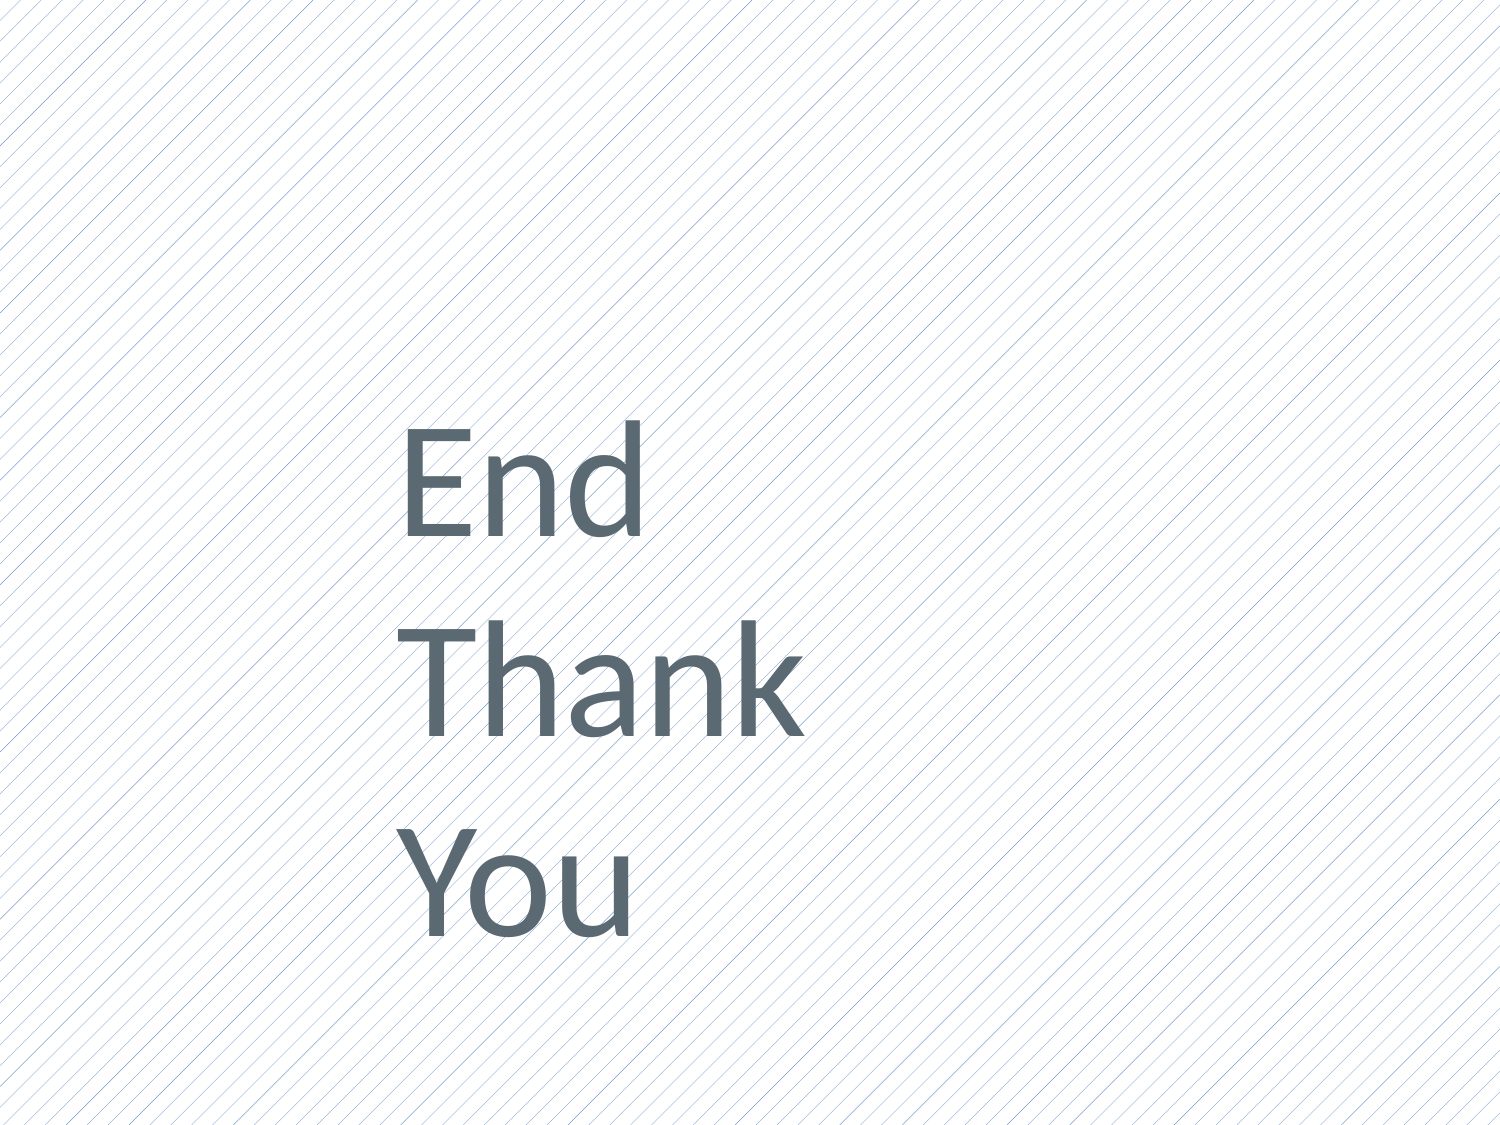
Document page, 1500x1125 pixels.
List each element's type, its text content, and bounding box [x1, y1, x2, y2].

text_box End Thank You [381, 362, 1032, 713]
